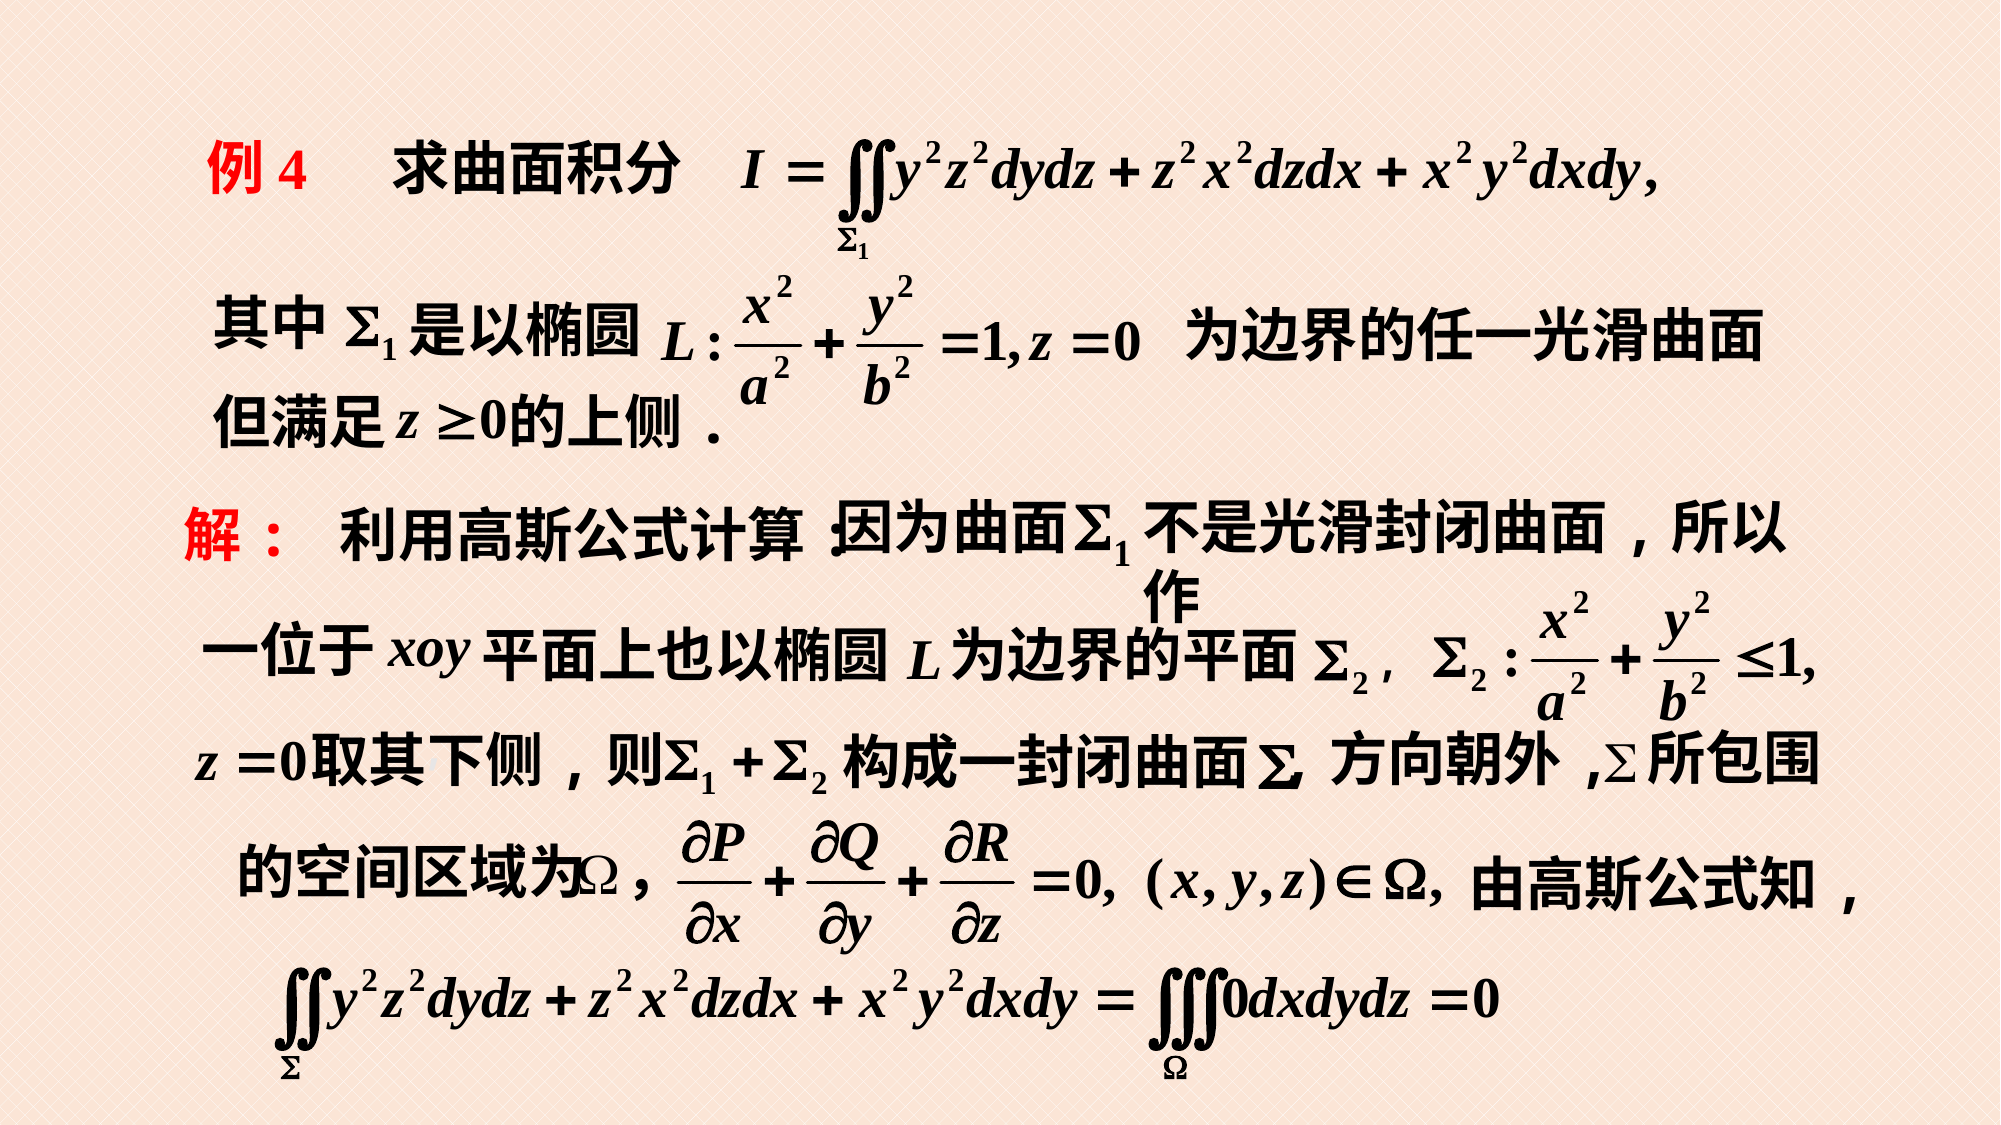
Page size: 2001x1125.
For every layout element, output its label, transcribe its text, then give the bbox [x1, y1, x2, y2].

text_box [1425, 575, 1827, 713]
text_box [196, 259, 1786, 418]
text_box 解: 利用高斯公式计算: [169, 490, 818, 576]
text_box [257, 945, 1511, 1090]
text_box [818, 482, 1837, 583]
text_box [668, 802, 1876, 966]
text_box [184, 605, 1414, 709]
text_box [185, 827, 668, 914]
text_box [185, 713, 1839, 808]
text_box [207, 116, 1668, 259]
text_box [196, 378, 739, 465]
